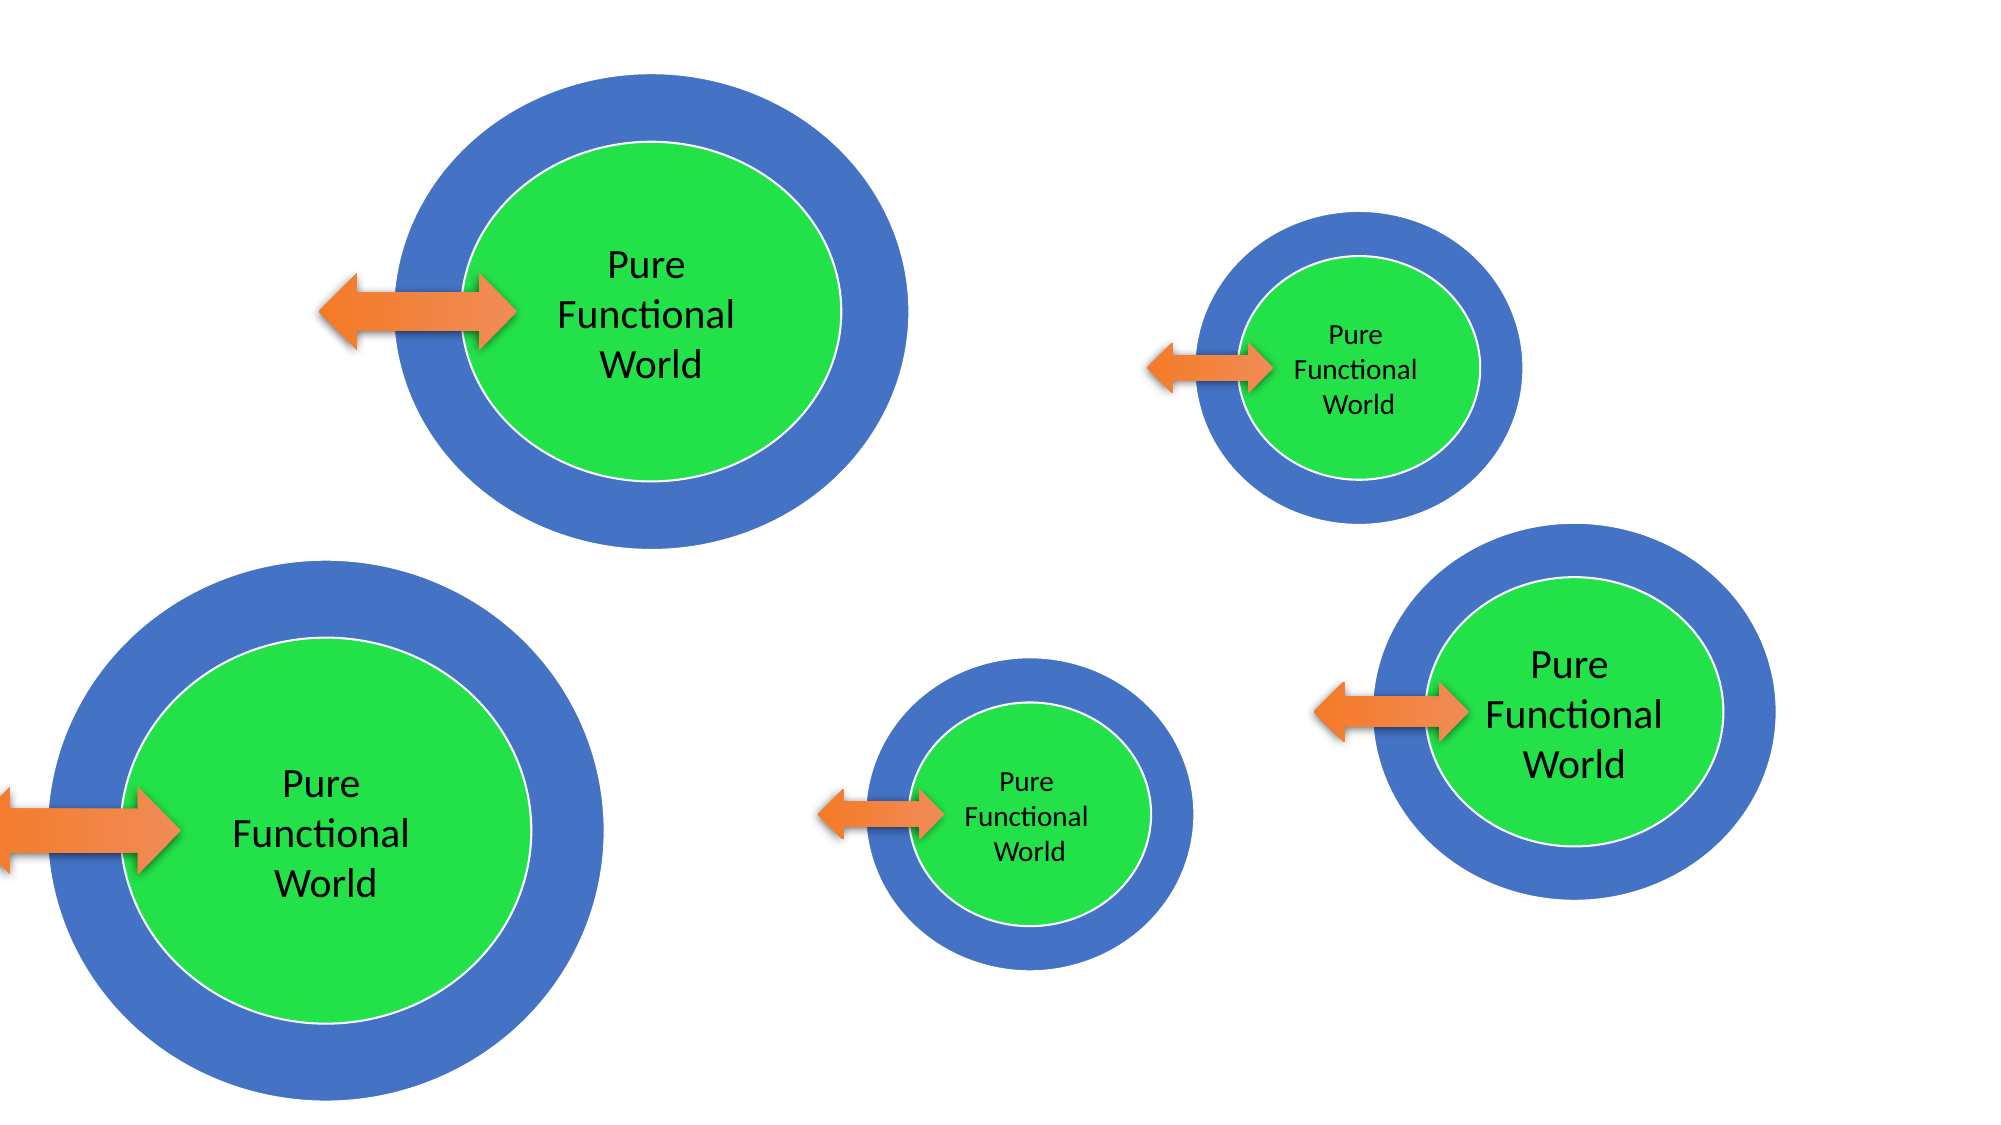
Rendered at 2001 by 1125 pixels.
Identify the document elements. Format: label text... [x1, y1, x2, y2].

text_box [1313, 522, 1777, 901]
text_box [393, 72, 911, 552]
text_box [0, 559, 605, 1102]
text_box [318, 273, 518, 350]
text_box Pure Functional World [462, 140, 843, 483]
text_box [817, 657, 1195, 972]
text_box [1146, 210, 1524, 525]
